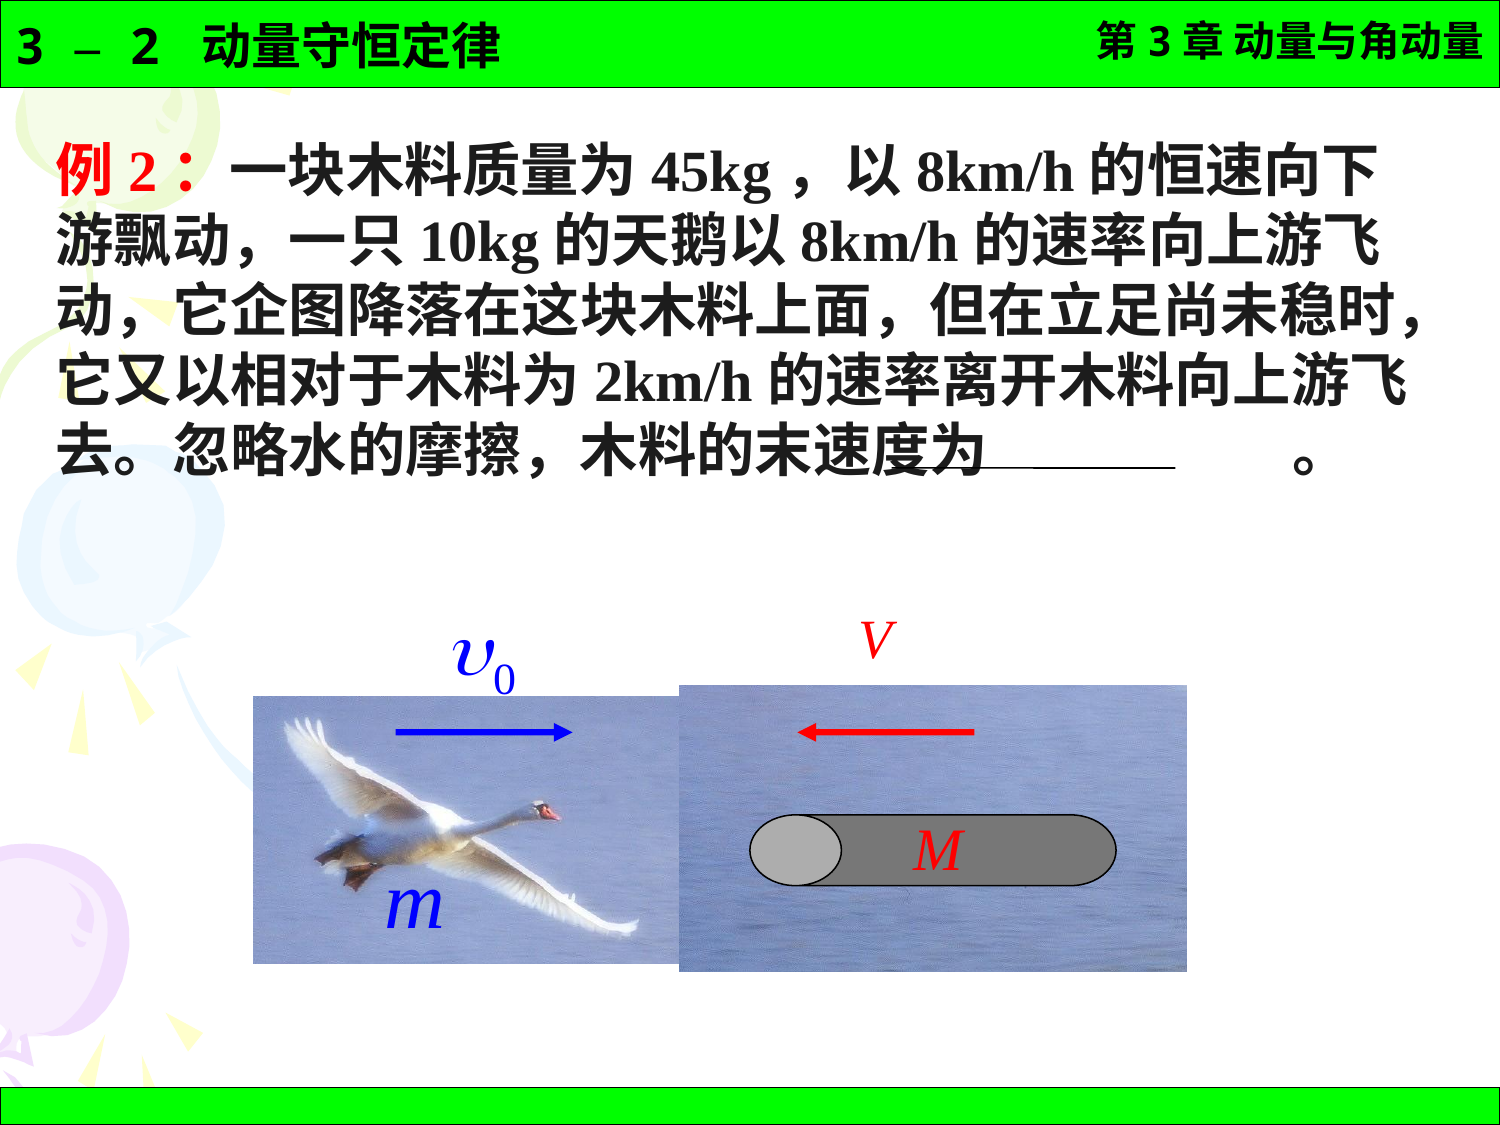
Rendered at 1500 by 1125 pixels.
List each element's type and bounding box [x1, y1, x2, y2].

text_box [40, 125, 1424, 492]
text_box [253, 597, 1188, 972]
